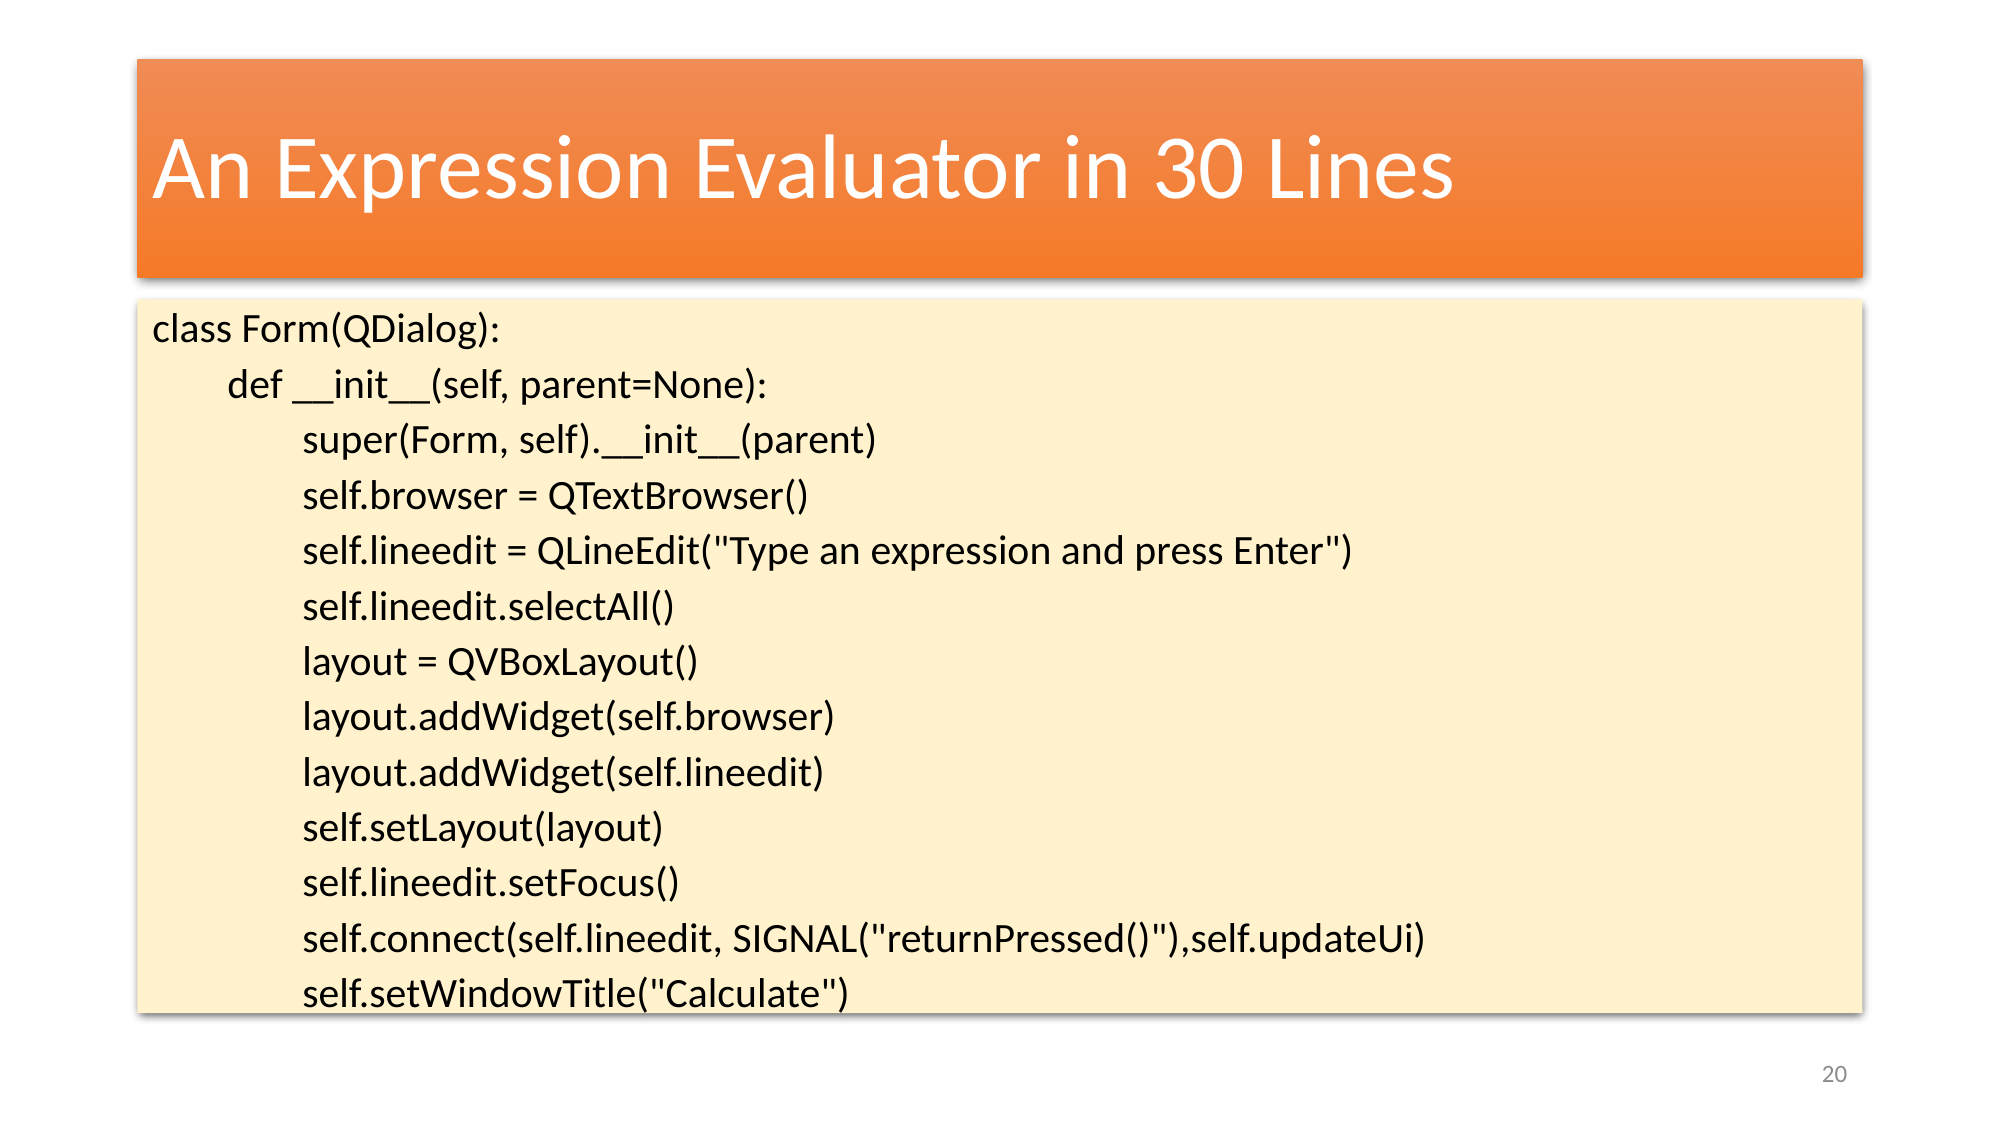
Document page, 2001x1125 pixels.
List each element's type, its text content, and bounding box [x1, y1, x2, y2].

slide_number 20 [1412, 1042, 1863, 1103]
list class Form(QDialog): def __init__(self, parent=None): super(Form, self).__init__(parent) self.browser = QTextBrowser() self.lineedit = QLineEdit("Type an expression and press Enter") self.lineedit.selectAll() layout = QVBoxLayout() layout.addWidget(self.browser) layout.addWidget(self.lineedit) self.setLayout(layout) self.lineedit.setFocus() self.connect(self.lineedit, SIGNAL("returnPressed()"),self.updateUi) self.setWindowTitle("Calculate") [137, 299, 1863, 1014]
title An Expression Evaluator in 30 Lines [137, 59, 1863, 278]
